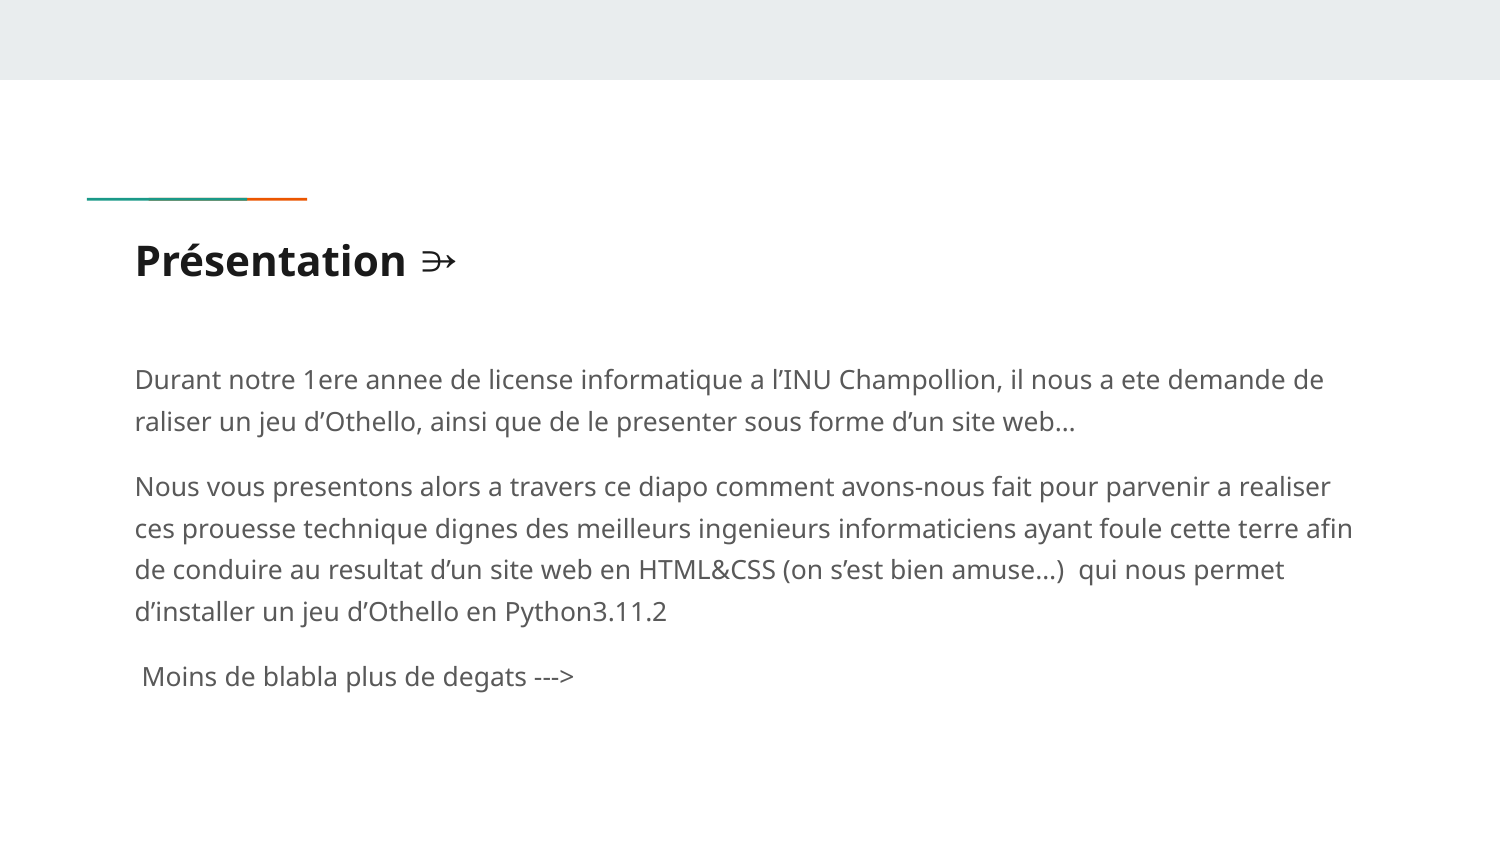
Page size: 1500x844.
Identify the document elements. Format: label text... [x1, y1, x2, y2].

title Présentation ⭄ [119, 216, 1381, 305]
list Durant notre 1ere annee de license informatique a l’INU Champollion, il nous a ete demande de raliser un jeu d’Othello, ainsi que de le presenter sous forme d’un site web… Nous vous presentons alors a travers ce diapo comment avons-nous fait pour parvenir a realiser ces prouesse technique dignes des meilleurs ingenieurs informaticiens ayant foule cette terre afin de conduire au resultat d’un site web en HTML&CSS (on s’est bien amuse…) qui nous permet d’installer un jeu d’Othello en Python3.11.2 Moins de blabla plus de degats ---> [119, 341, 1381, 712]
